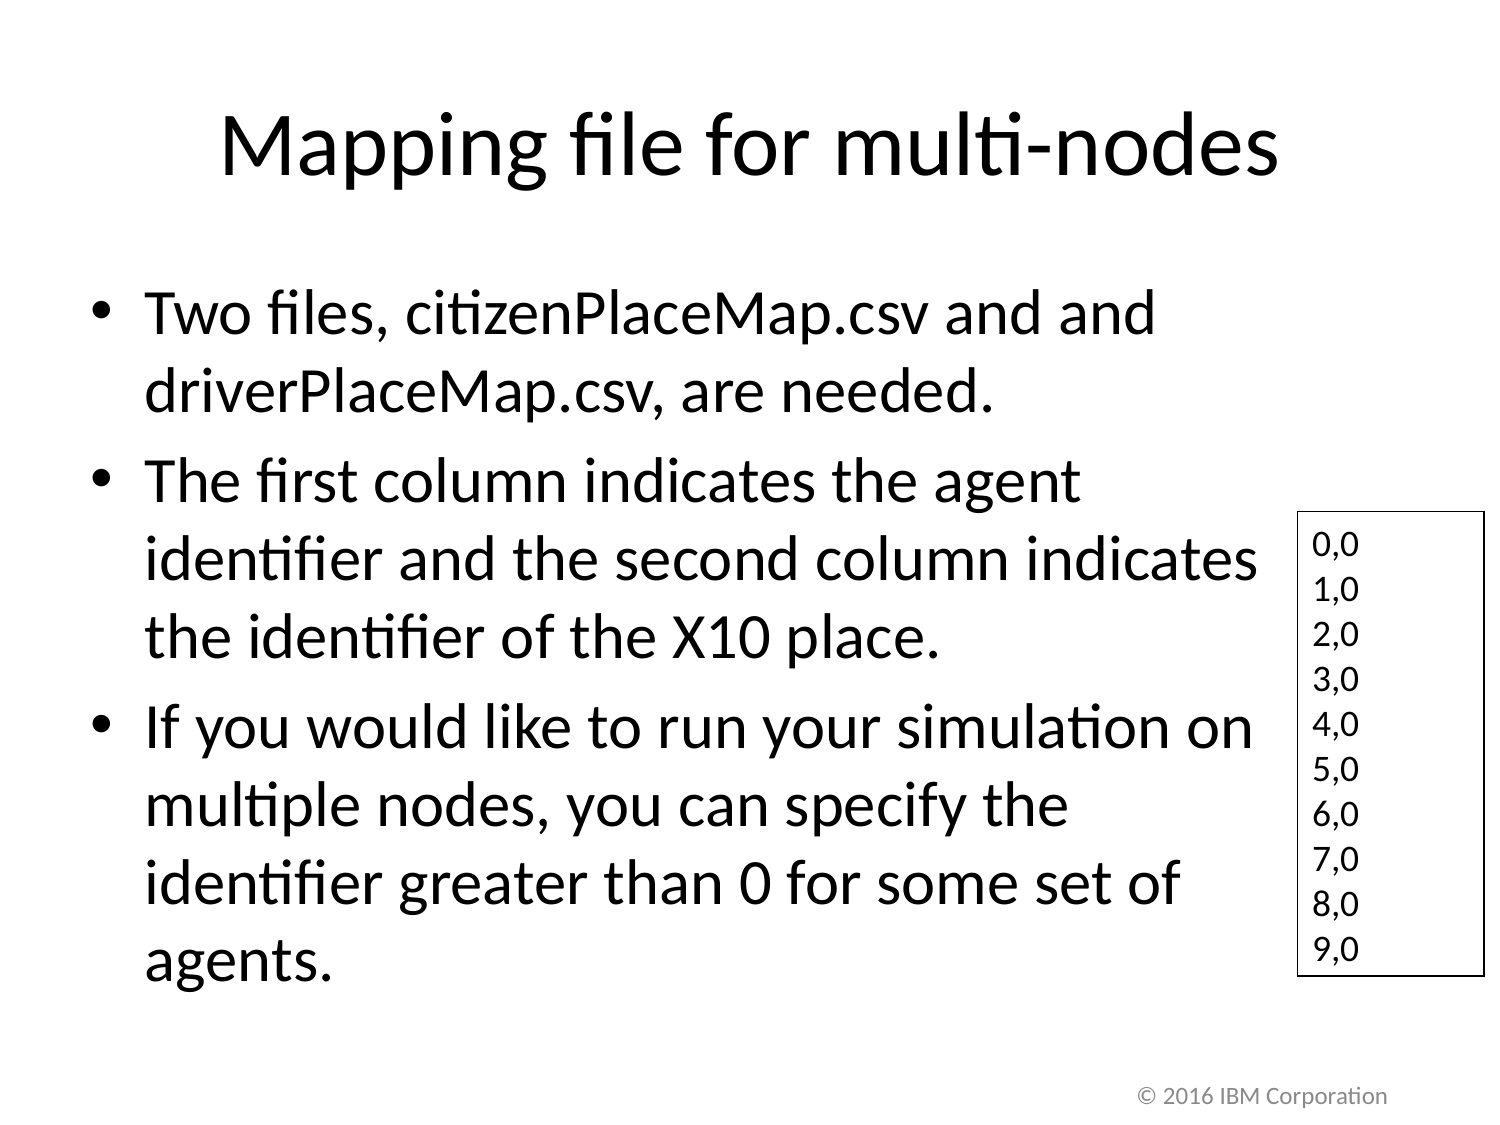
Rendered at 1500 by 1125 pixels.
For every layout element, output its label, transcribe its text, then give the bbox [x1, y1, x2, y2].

list Two files, citizenPlaceMap.csv and and driverPlaceMap.csv, are needed. The first column indicates the agent identifier and the second column indicates the identifier of the X10 place. If you would like to run your simulation on multiple nodes, you can specify the identifier greater than 0 for some set of agents. [74, 262, 1281, 1006]
title Mapping file for multi-nodes [74, 44, 1426, 233]
text_box 0,0 1,0 2,0 3,0 4,0 5,0 6,0 7,0 8,0 9,0 [1297, 511, 1484, 977]
footer © 2016 IBM Corporation [1025, 1065, 1500, 1125]
